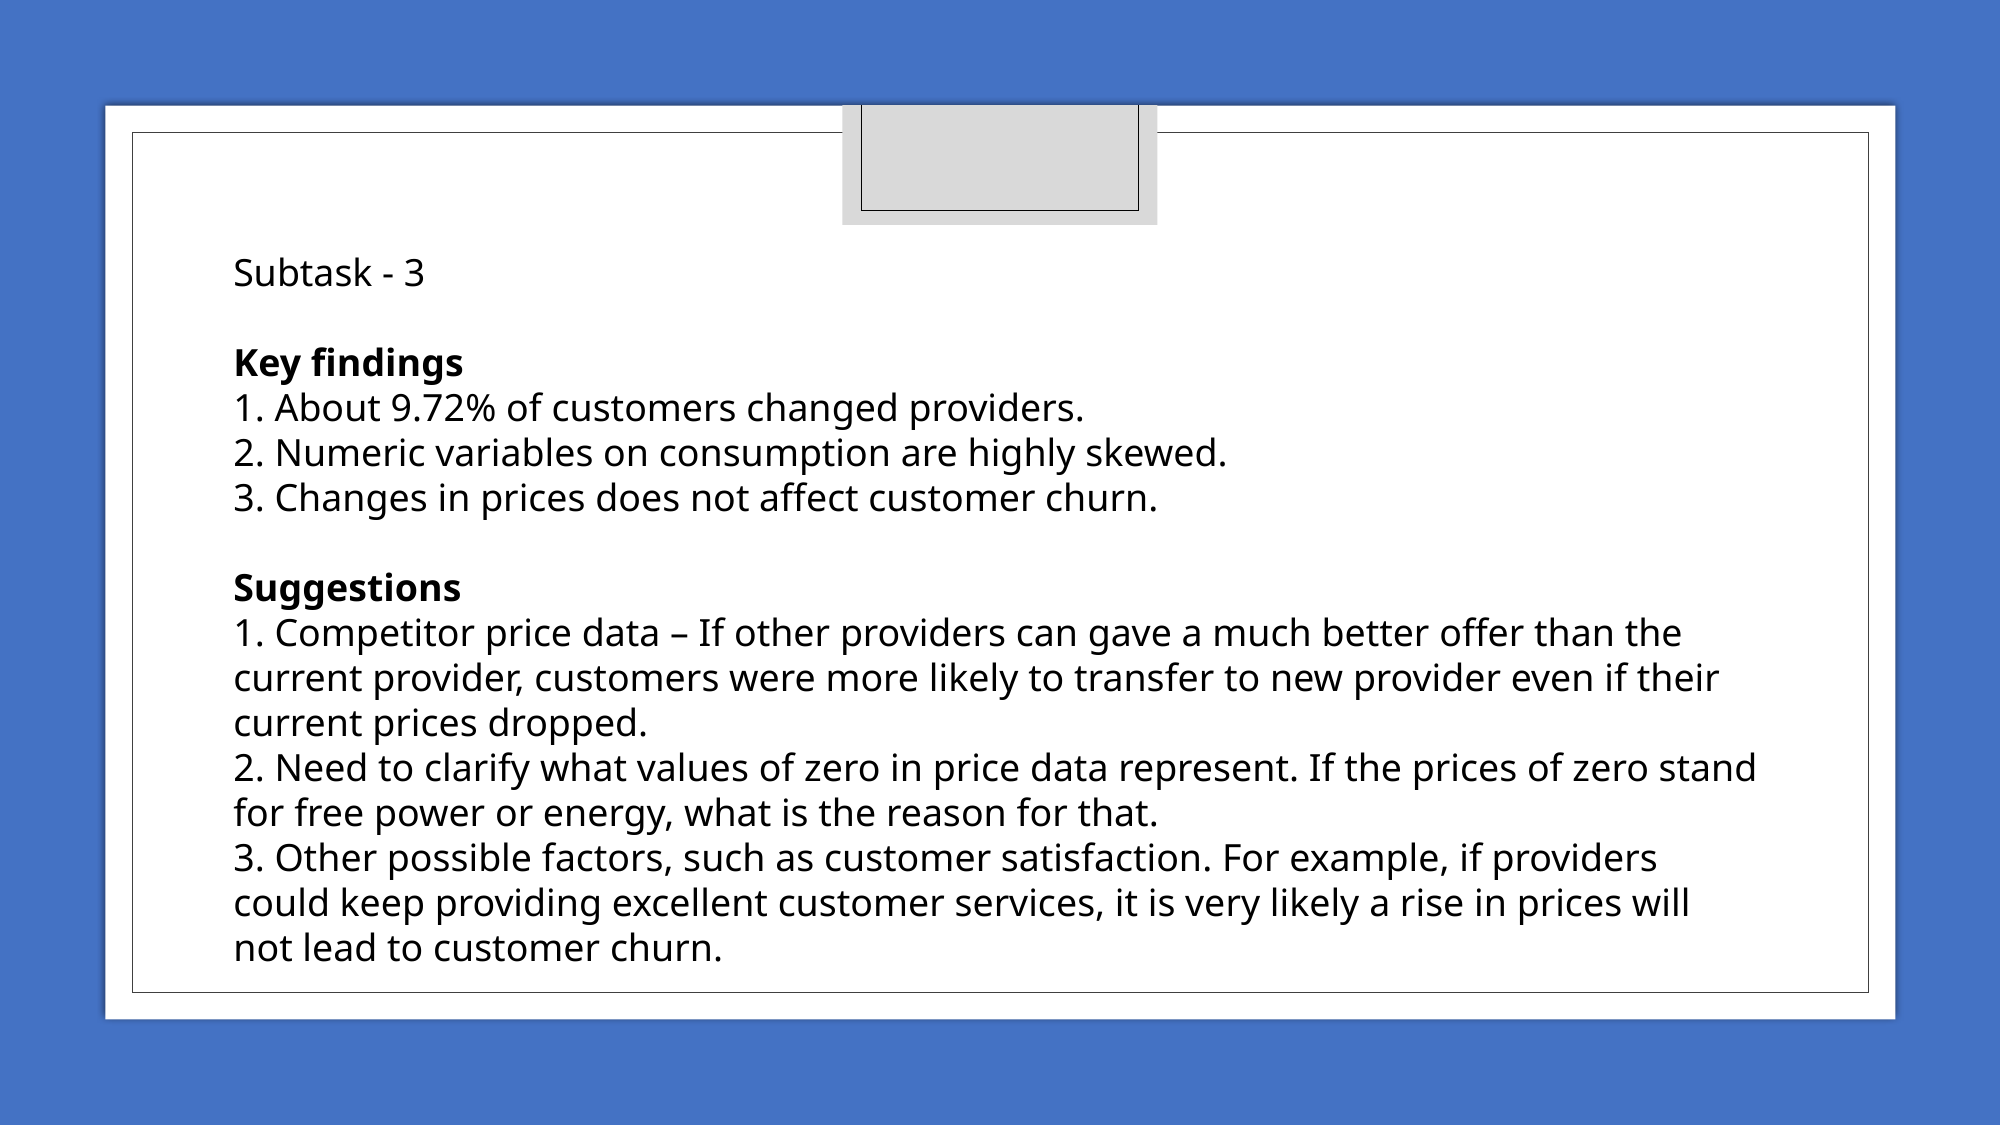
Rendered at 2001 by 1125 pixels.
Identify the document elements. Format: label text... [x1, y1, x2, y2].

text_box [0, 0, 2000, 1125]
text_box [105, 105, 1896, 1020]
text_box Subtask - 3 Key findings 1. About 9.72% of customers changed providers. 2. Numeric variables on consumption are highly skewed. 3. Changes in prices does not affect customer churn. Suggestions 1. Competitor price data – If other providers can gave a much better offer than the current provider, customers were more likely to transfer to new provider even if their current prices dropped. 2. Need to clarify what values of zero in price data represent. If the prices of zero stand for free power or energy, what is the reason for that. 3. Other possible factors, such as customer satisfaction. For example, if providers could keep providing excellent customer services, it is very likely a rise in prices will not lead to customer churn. [218, 241, 1774, 976]
text_box [841, 104, 1158, 226]
text_box [132, 132, 1869, 993]
